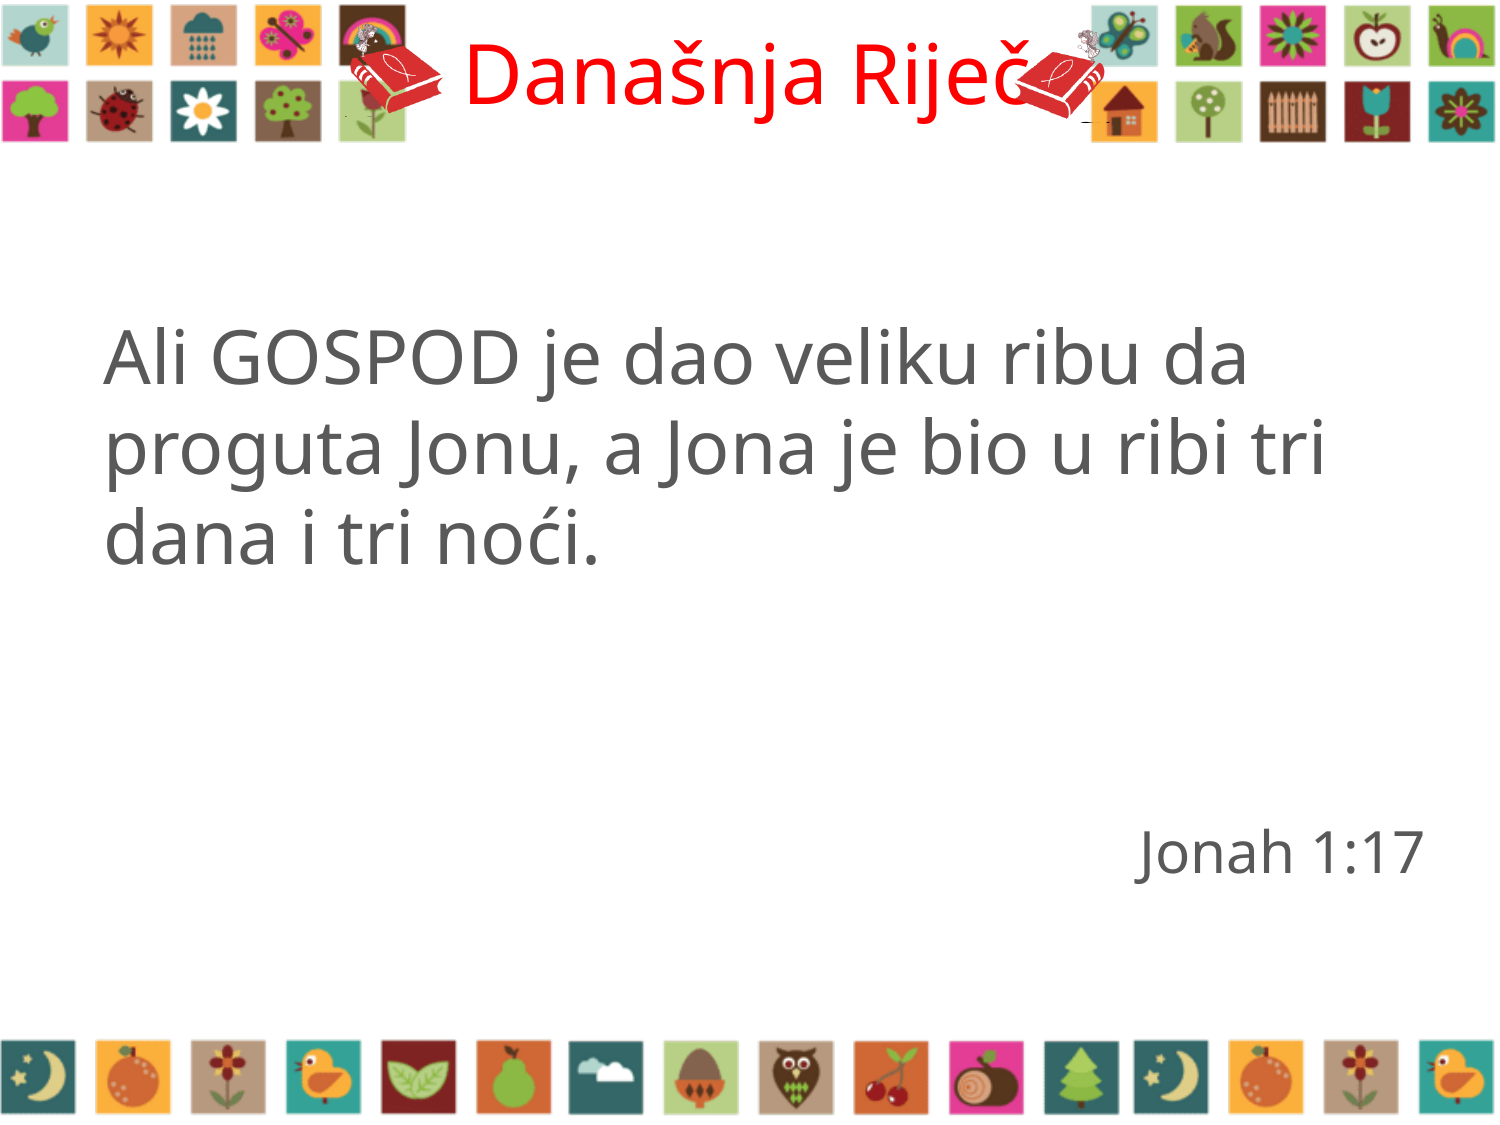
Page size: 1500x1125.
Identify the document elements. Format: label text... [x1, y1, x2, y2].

text_box Današnja Riječ [425, 13, 1076, 129]
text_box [0, 1028, 1500, 1118]
text_box Ali GOSPOD je dao veliku ribu da proguta Jonu, a Jona je bio u ribi tri dana i tri noći. [88, 302, 1436, 588]
picture [982, 3, 1500, 150]
text_box Jonah 1:17 [808, 807, 1441, 893]
picture [0, 3, 475, 150]
